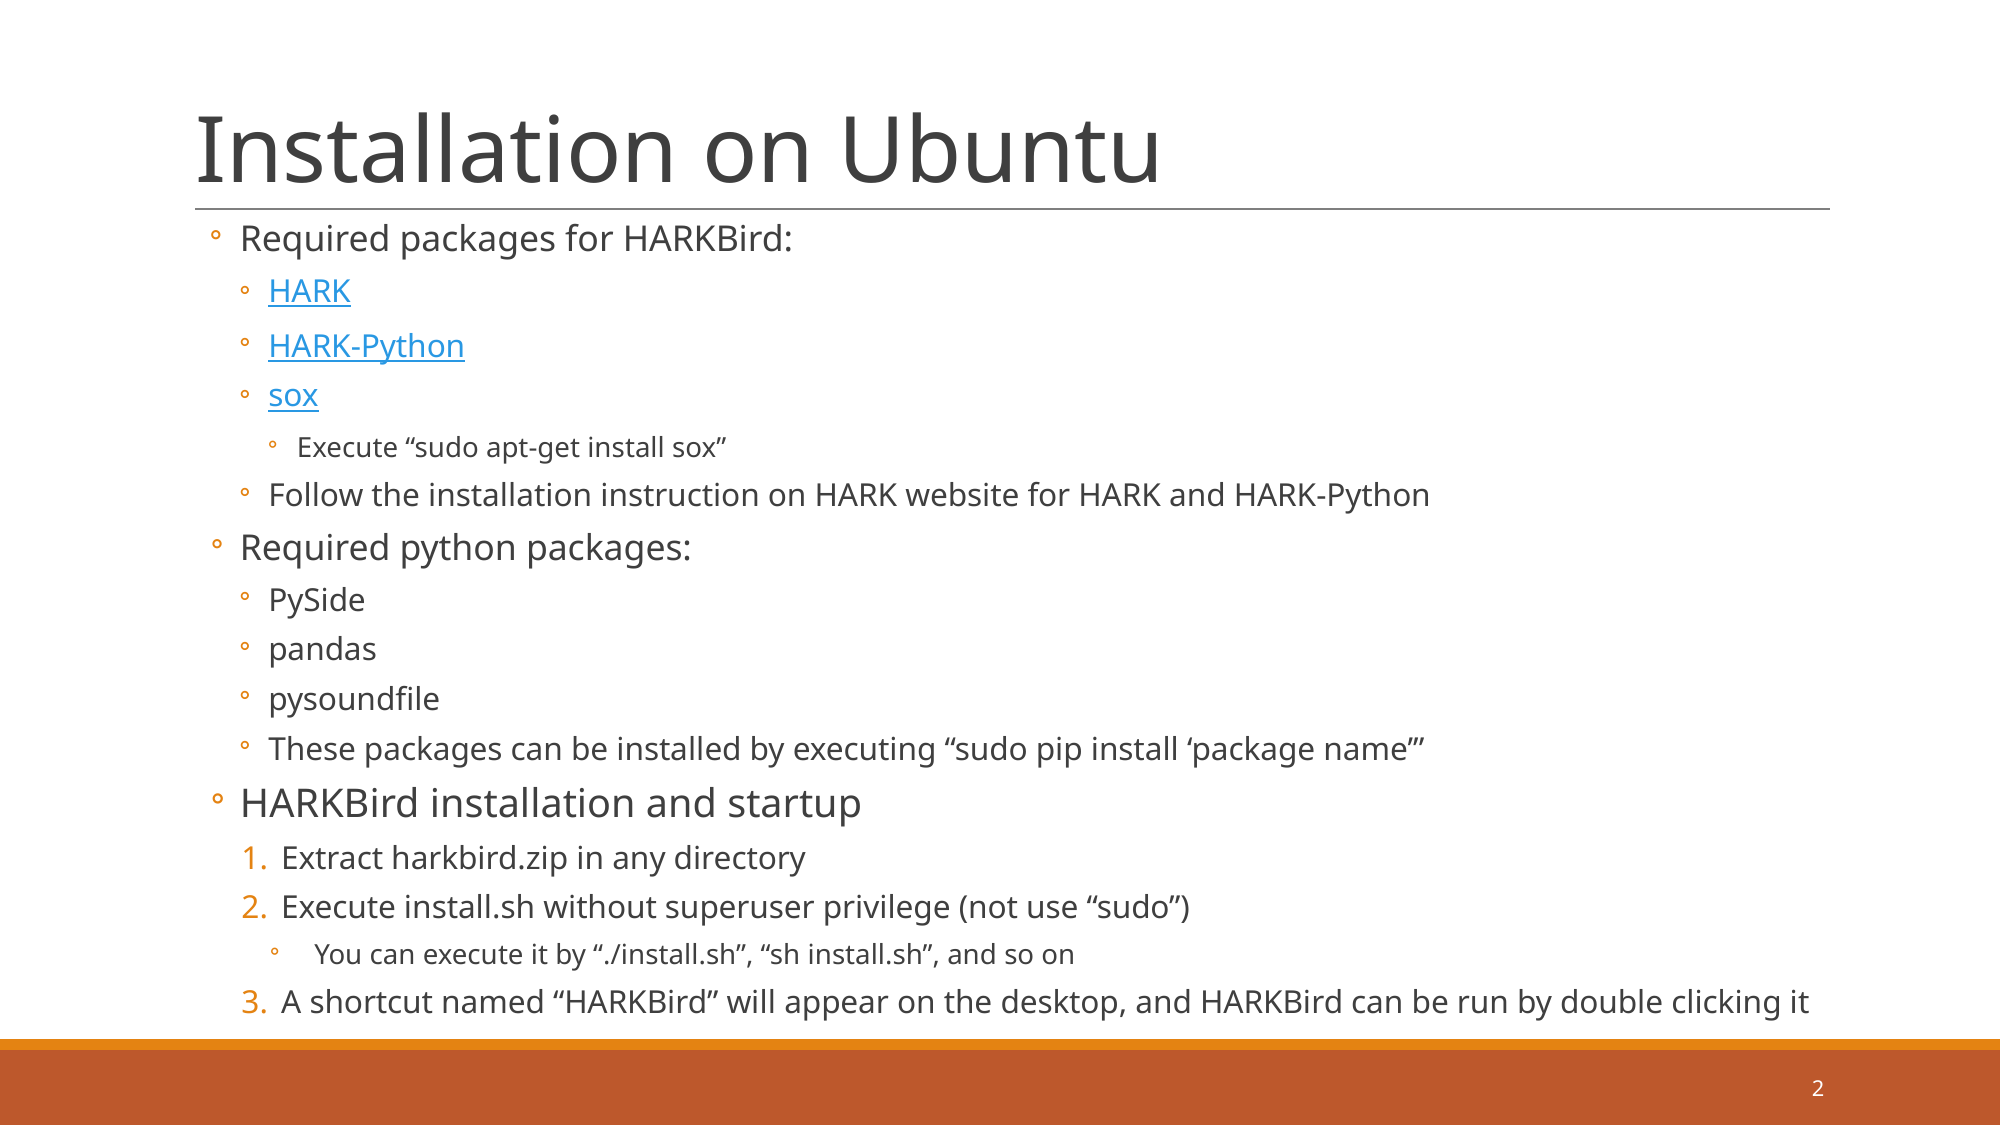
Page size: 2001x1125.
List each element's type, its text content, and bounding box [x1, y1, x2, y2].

list Required packages for HARKBird: HARK HARK-Python sox Execute “sudo apt-get install sox” Follow the installation instruction on HARK website for HARK and HARK-Python Required python packages: PySide pandas pysoundfile These packages can be installed by executing “sudo pip install ‘package name’” HARKBird installation and startup Extract harkbird.zip in any directory Execute install.sh without superuser privilege (not use “sudo”) You can execute it by “./install.sh”, “sh install.sh”, and so on A shortcut named “HARKBird” will appear on the desktop, and HARKBird can be run by double clicking it [180, 208, 1830, 1039]
title Installation on Ubuntu [180, 47, 1830, 208]
slide_number 2 [1624, 1059, 1840, 1120]
